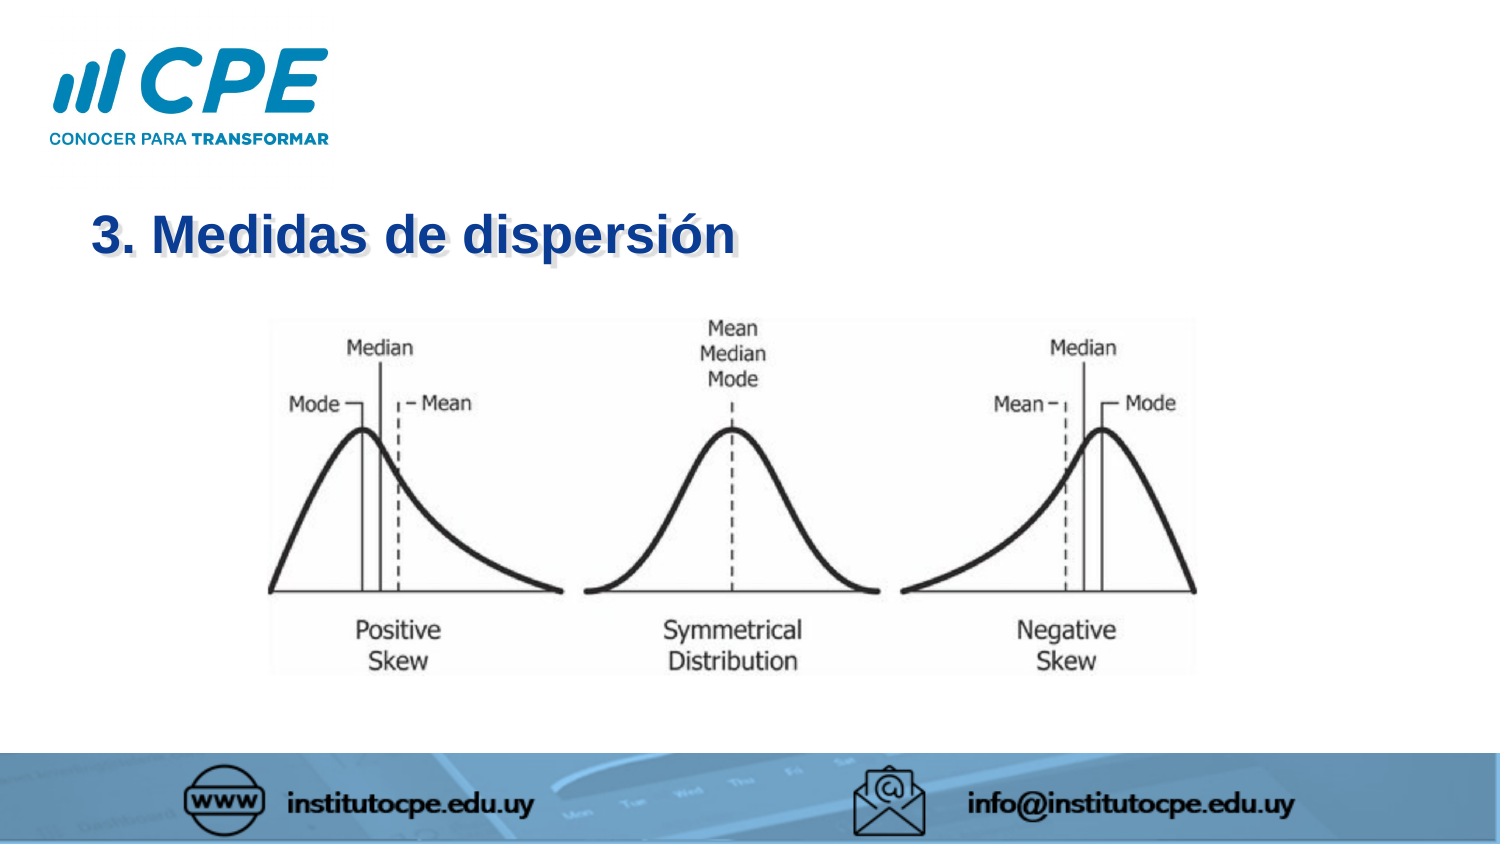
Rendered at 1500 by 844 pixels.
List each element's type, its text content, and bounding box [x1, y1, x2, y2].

text_box 3. Medidas de dispersión [45, 192, 784, 292]
picture [0, 753, 1500, 844]
picture [40, 4, 335, 189]
picture [247, 304, 1253, 685]
